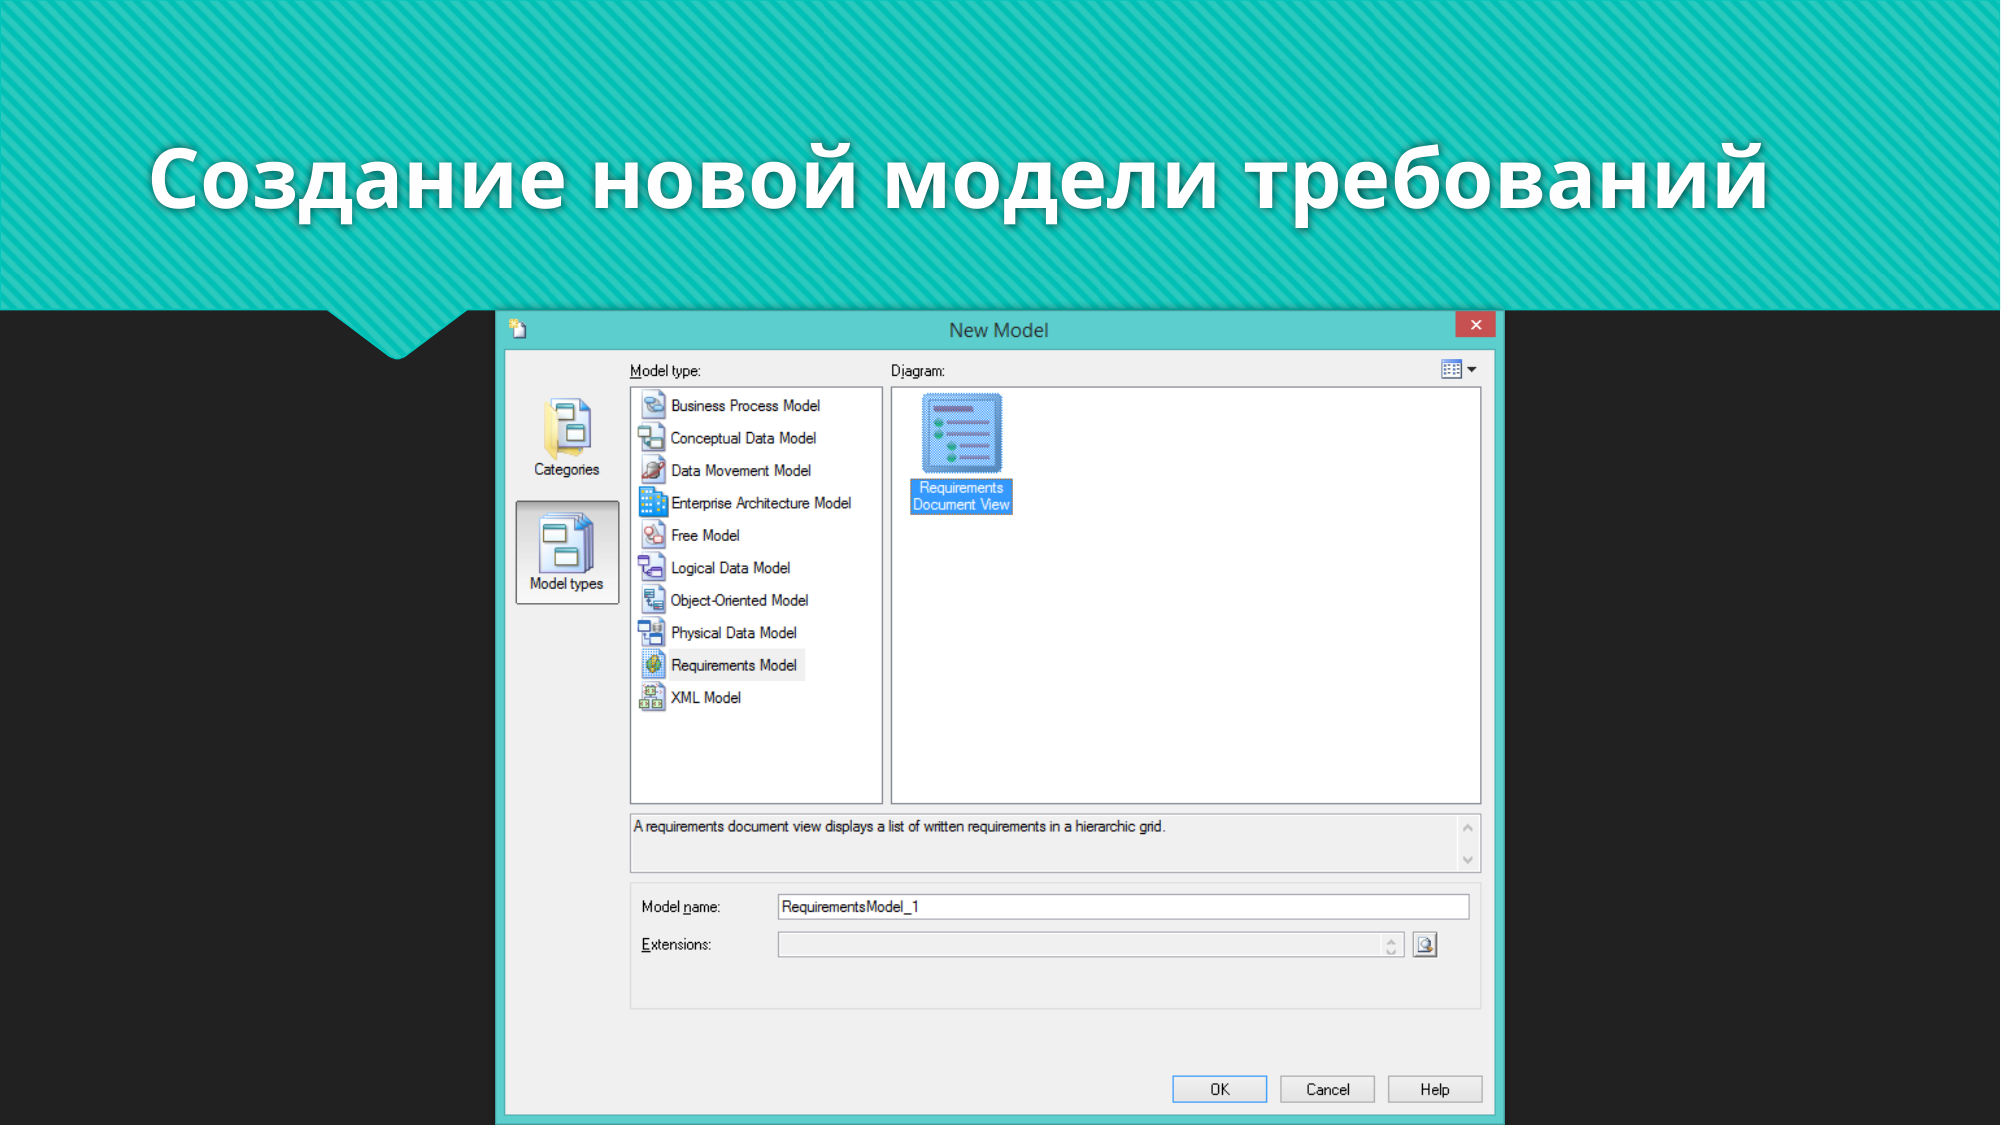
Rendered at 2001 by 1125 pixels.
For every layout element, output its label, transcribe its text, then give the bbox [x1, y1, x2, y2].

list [495, 309, 1505, 1125]
title Создание новой модели требований [132, 73, 1868, 233]
